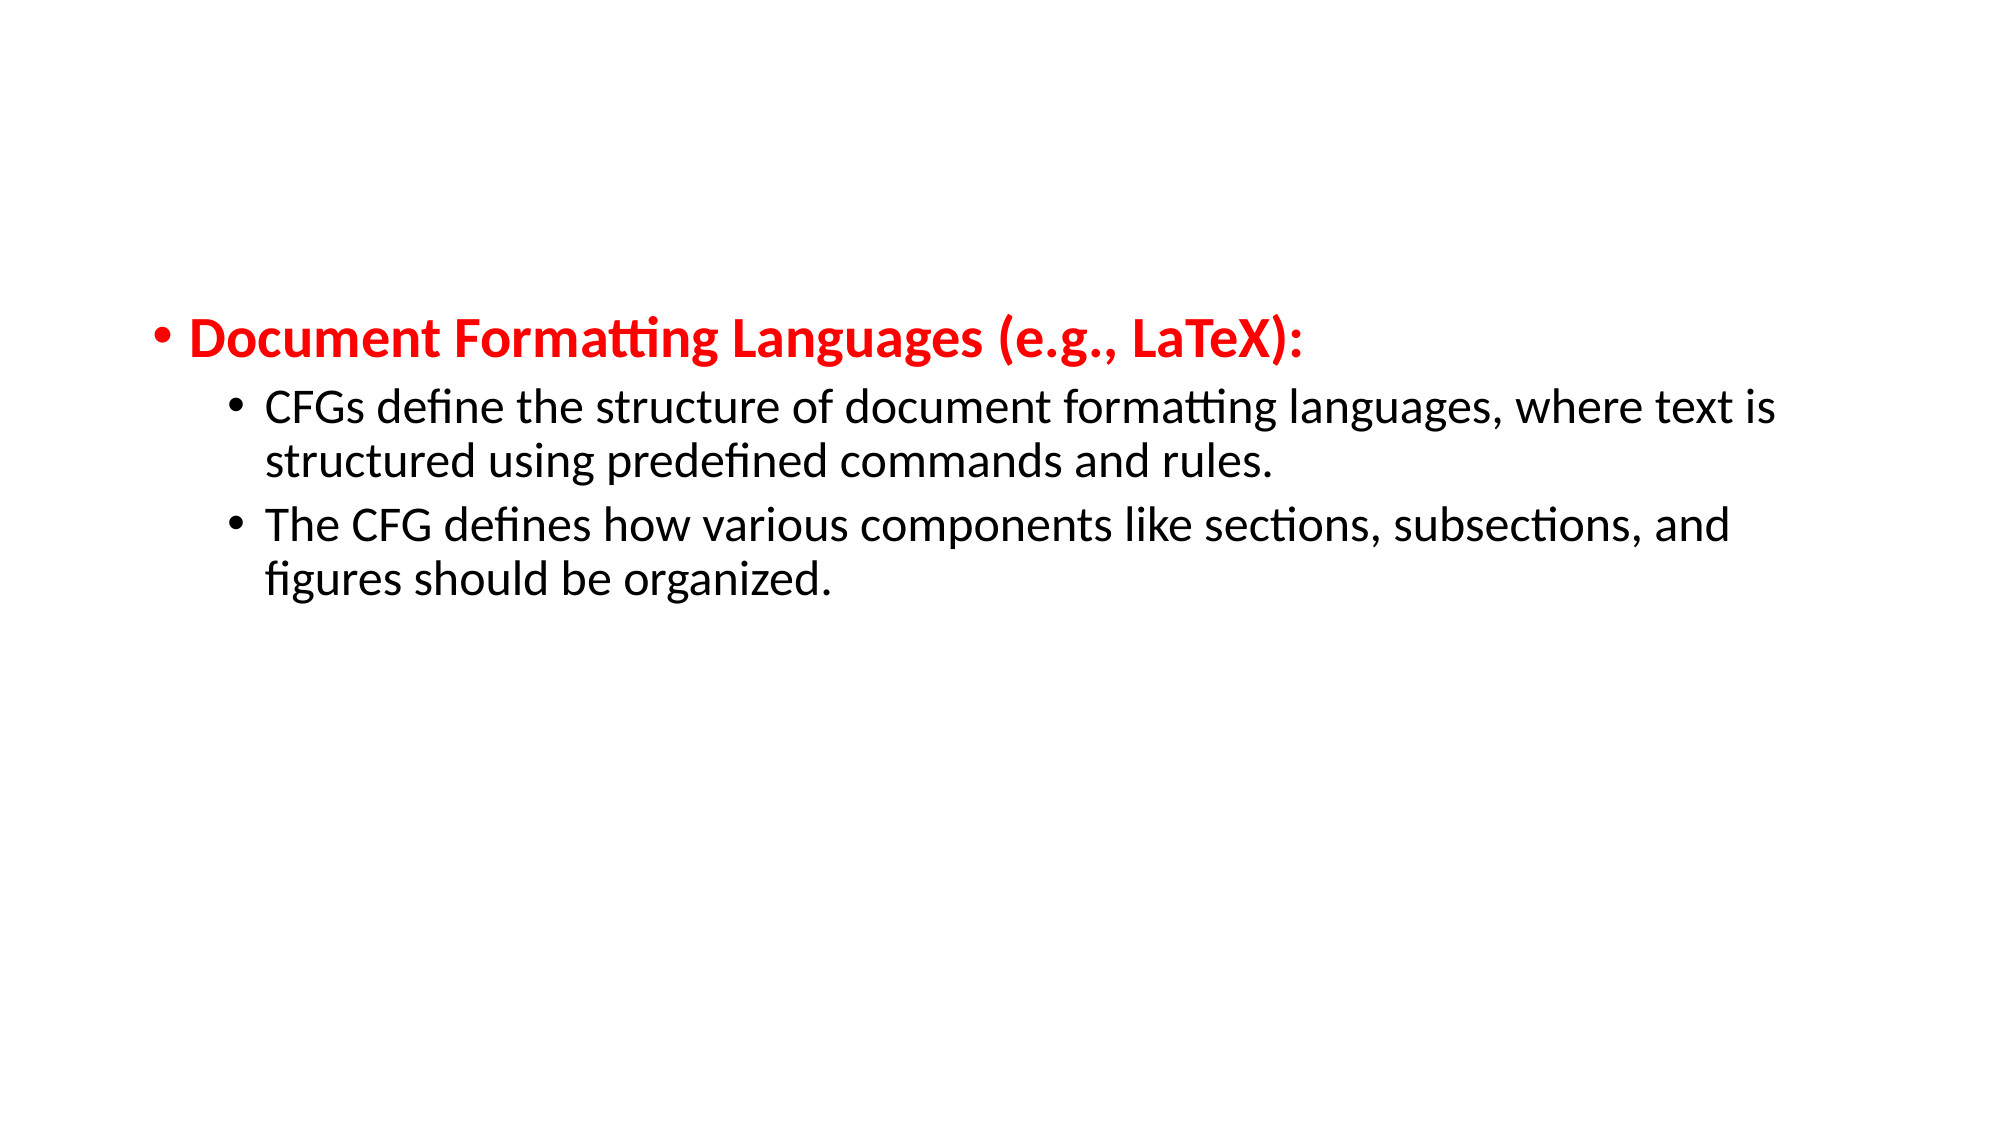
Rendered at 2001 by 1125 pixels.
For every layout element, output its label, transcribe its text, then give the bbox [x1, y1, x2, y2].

list Document Formatting Languages (e.g., LaTeX): CFGs define the structure of document formatting languages, where text is structured using predefined commands and rules. The CFG defines how various components like sections, subsections, and figures should be organized. [137, 299, 1863, 1014]
